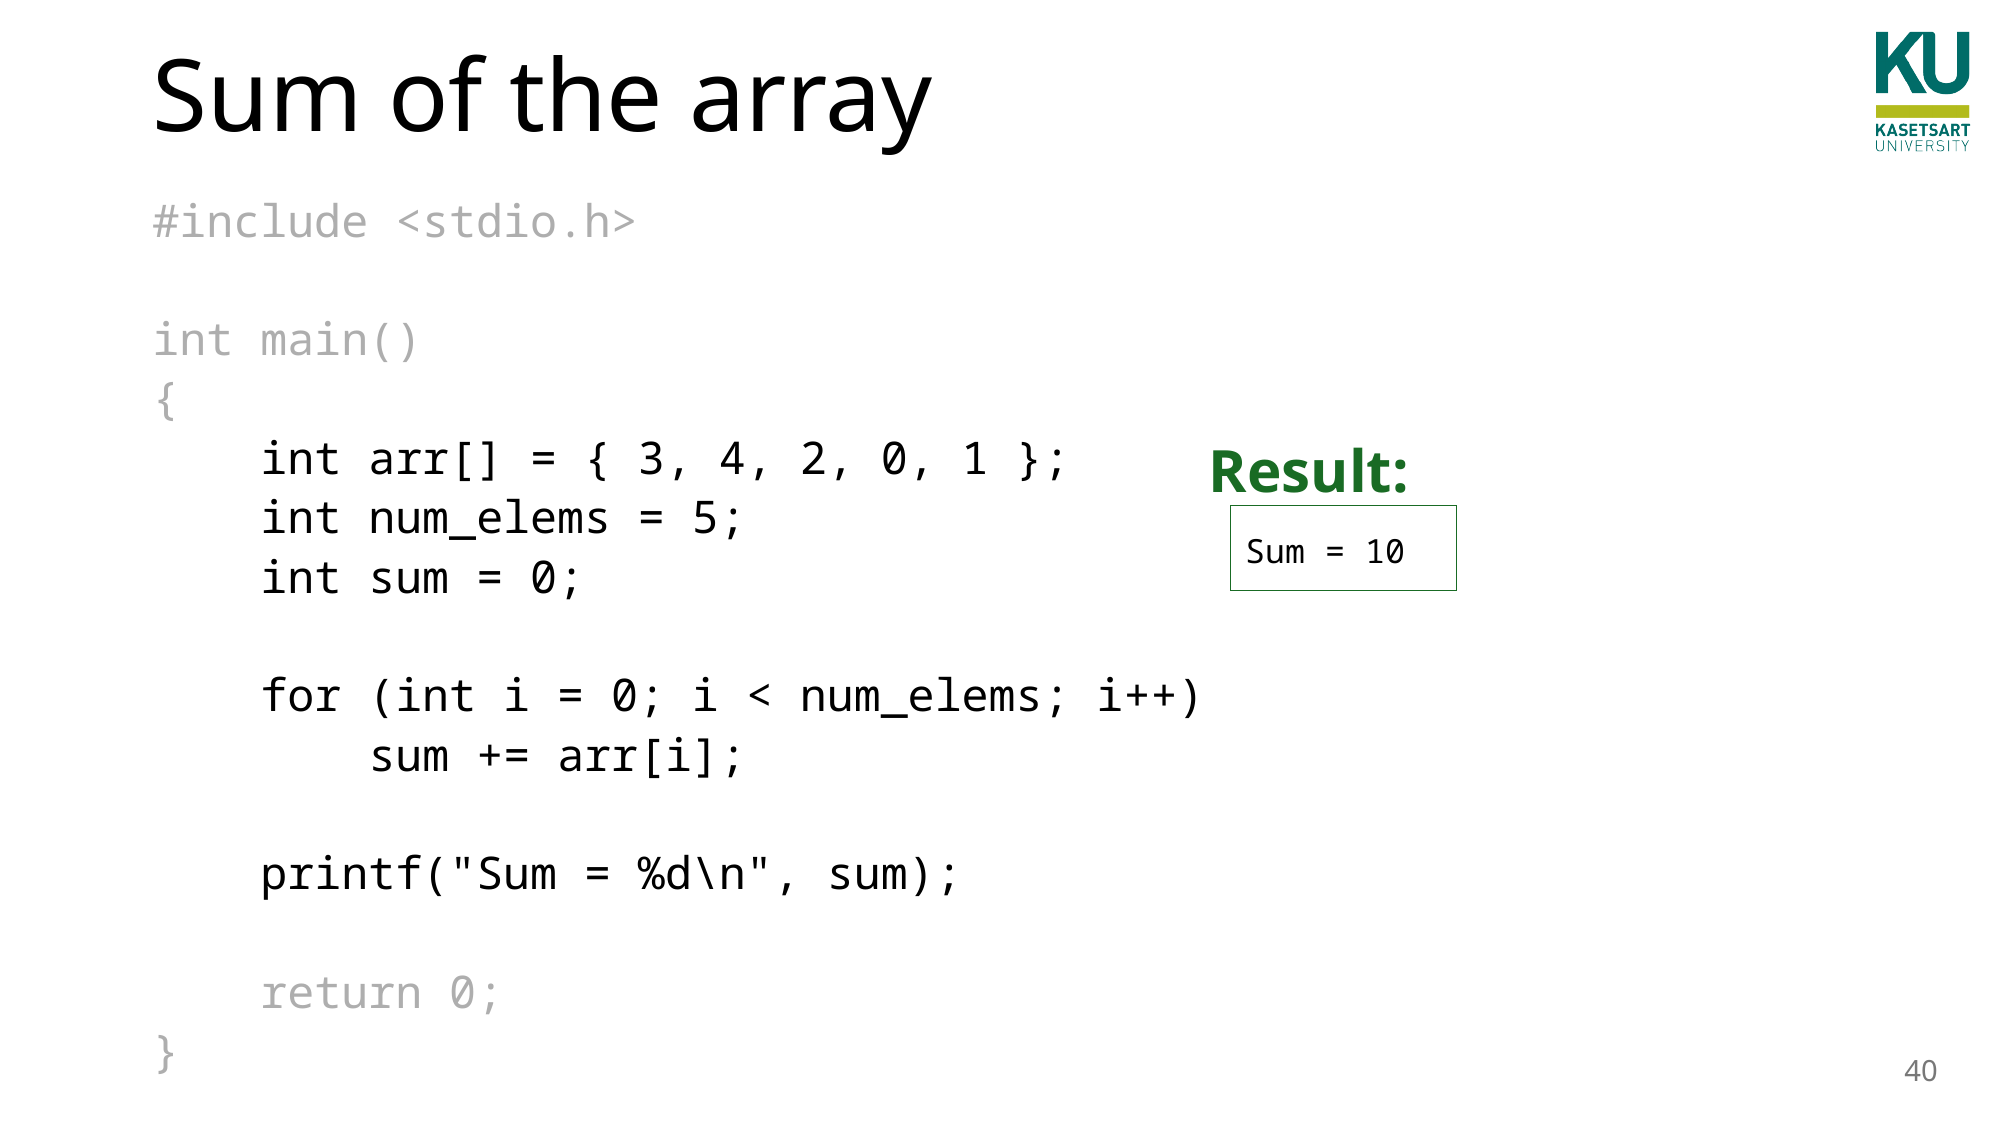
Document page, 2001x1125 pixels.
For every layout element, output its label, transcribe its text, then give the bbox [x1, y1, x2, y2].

title Sum of the array [137, 37, 1838, 161]
text_box Result: [1194, 426, 1424, 511]
slide_number 40 [1887, 1042, 1955, 1103]
text_box Sum = 10 [1230, 505, 1457, 591]
picture [1862, 22, 1980, 161]
list #include <stdio.h> int main() { int arr[] = { 3, 4, 2, 0, 1 }; int num_elems = 5; int sum = 0; for (int i = 0; i < num_elems; i++) sum += arr[i]; printf("Sum = %d\n", sum); return 0; } [137, 175, 1863, 1088]
